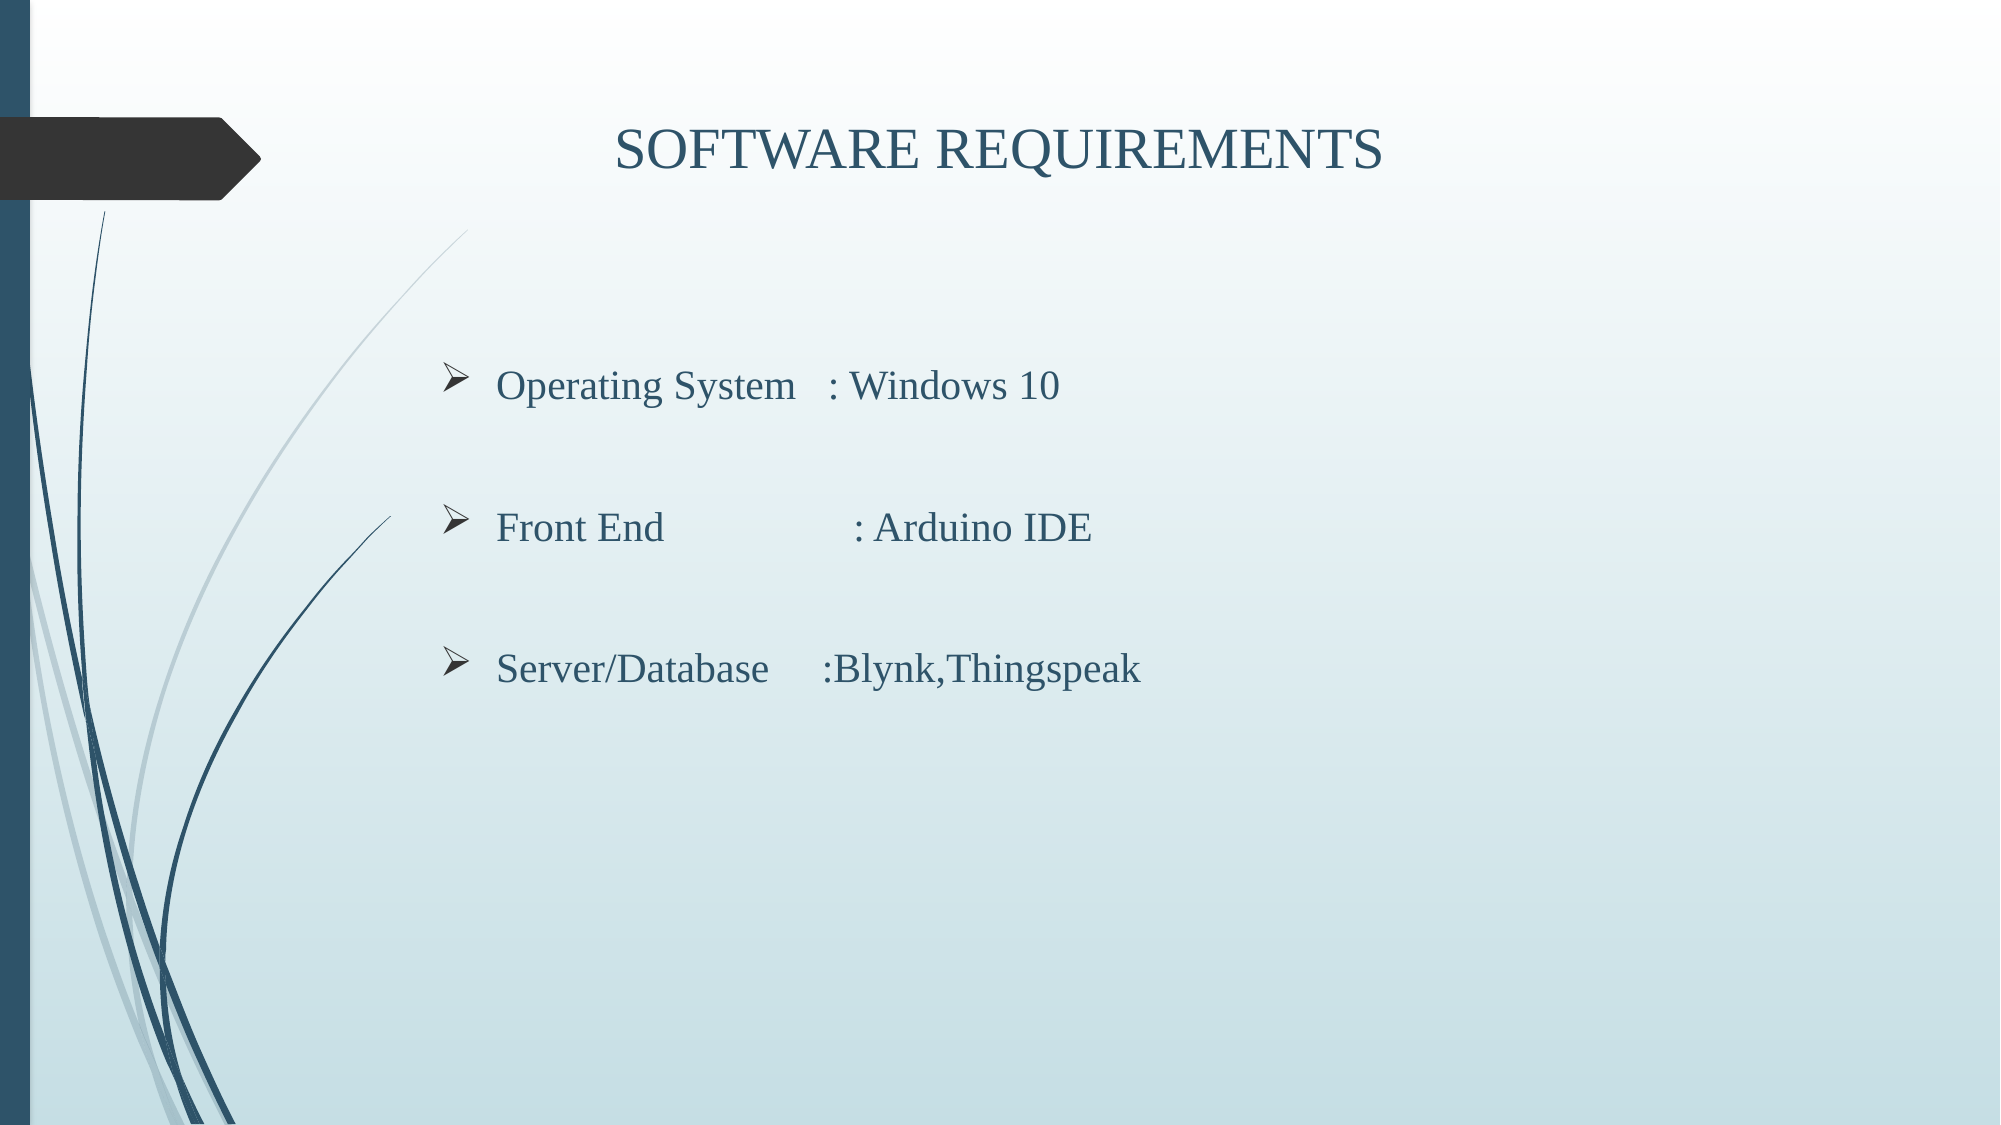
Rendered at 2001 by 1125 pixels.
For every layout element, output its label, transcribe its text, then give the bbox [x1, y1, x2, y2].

title SOFTWARE REQUIREMENTS [425, 102, 1888, 313]
list Operating System : Windows 10 Front End : Arduino IDE Server/Database :Blynk,Thingspeak [424, 350, 1888, 970]
